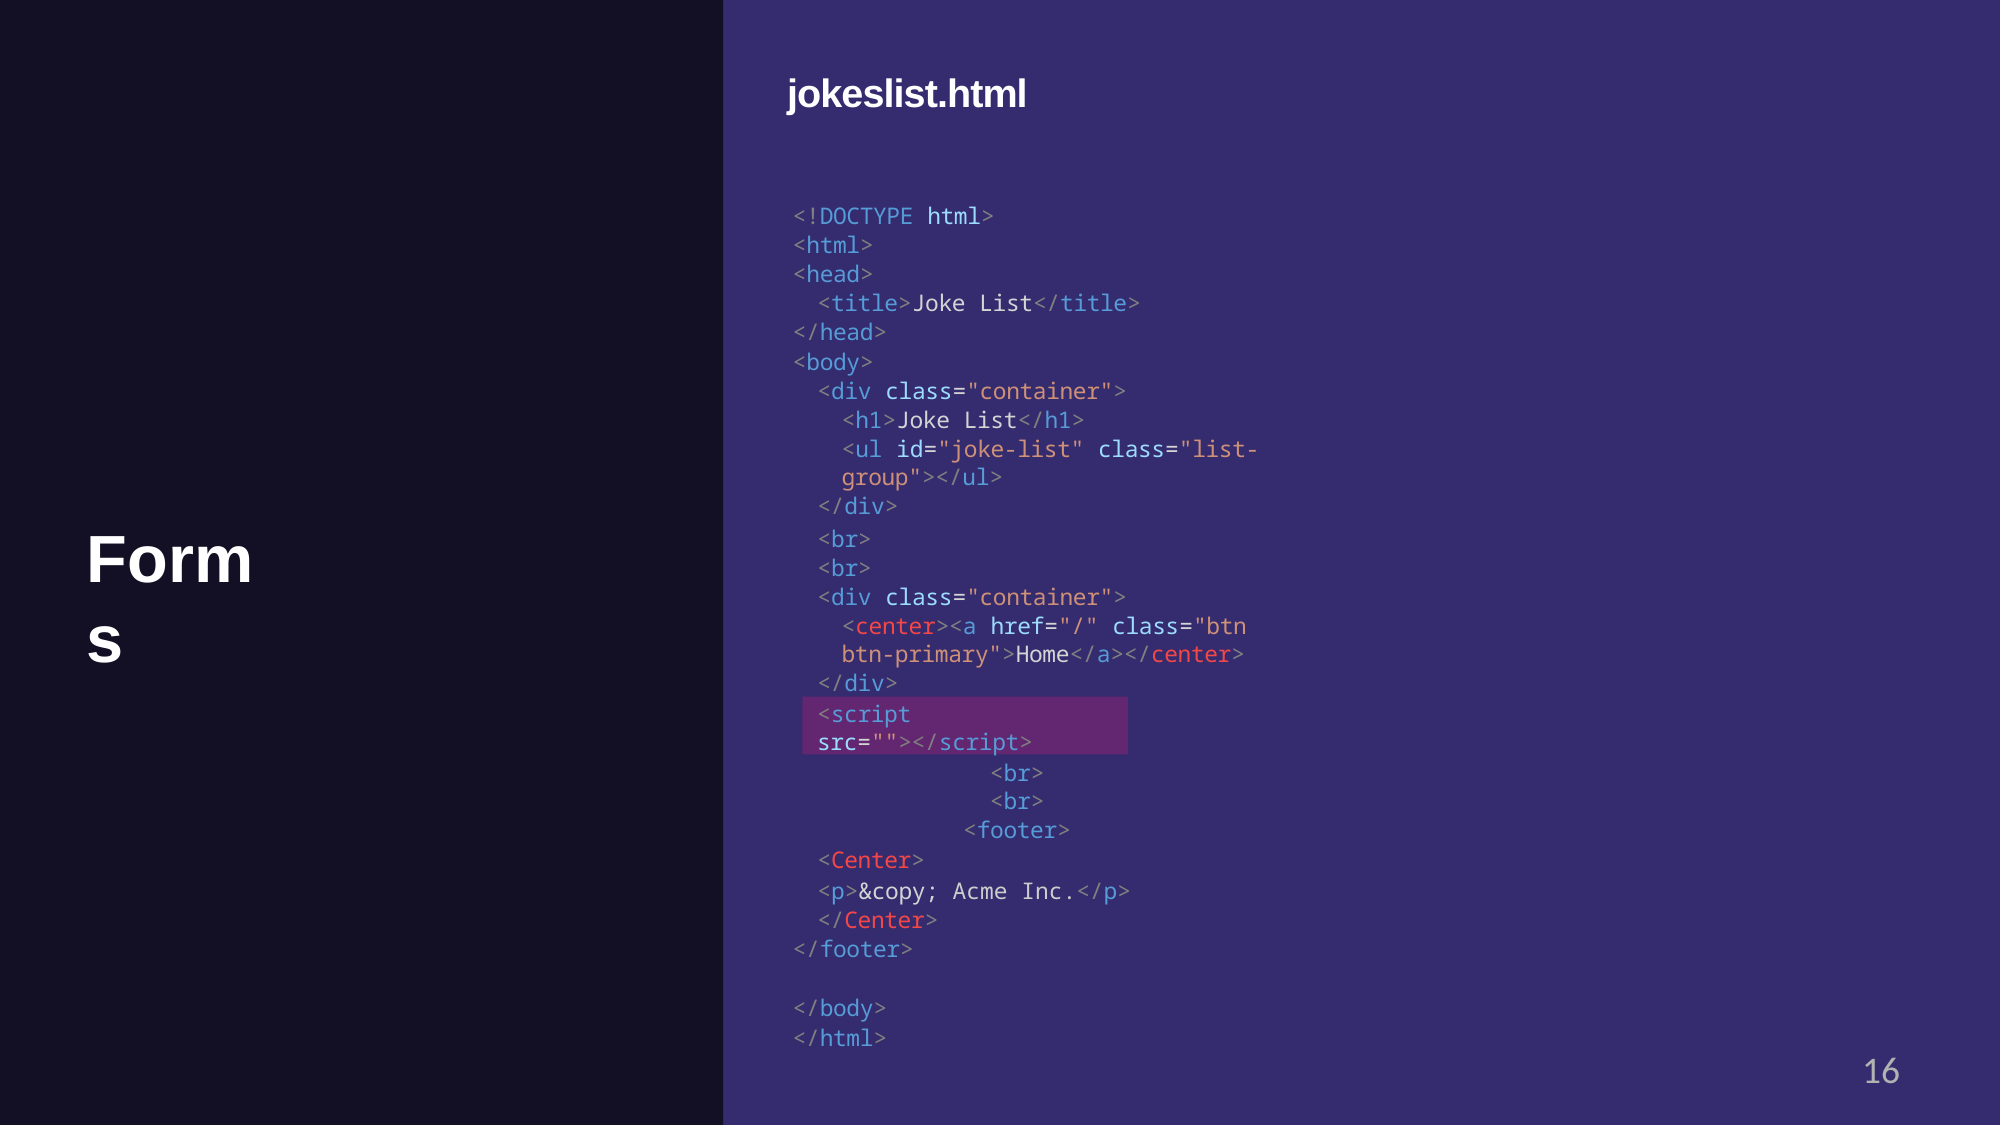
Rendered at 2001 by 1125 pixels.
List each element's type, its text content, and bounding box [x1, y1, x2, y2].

text_box <script src=""></script> [802, 696, 1129, 754]
title jokeslist.html [785, 66, 1031, 257]
slide_number 16 [1440, 1046, 1900, 1103]
text_box Forms [84, 513, 287, 676]
text_box <!DOCTYPE html> <html> <head> <title>Joke List</title> </head> <body> <div class="container"> <h1>Joke List</h1> <ul id="joke-list" class="list-group"></ul> </div> [790, 197, 1371, 519]
text_box <br> <br> <footer> <Center> <p>&copy; Acme Inc.</p> </Center> </footer> </body> </html> [790, 754, 1475, 1051]
text_box <br> <br> <div class="container"> <center><a href="/" class="btn btn-primary">Home</a></center> </div> [815, 520, 1591, 696]
